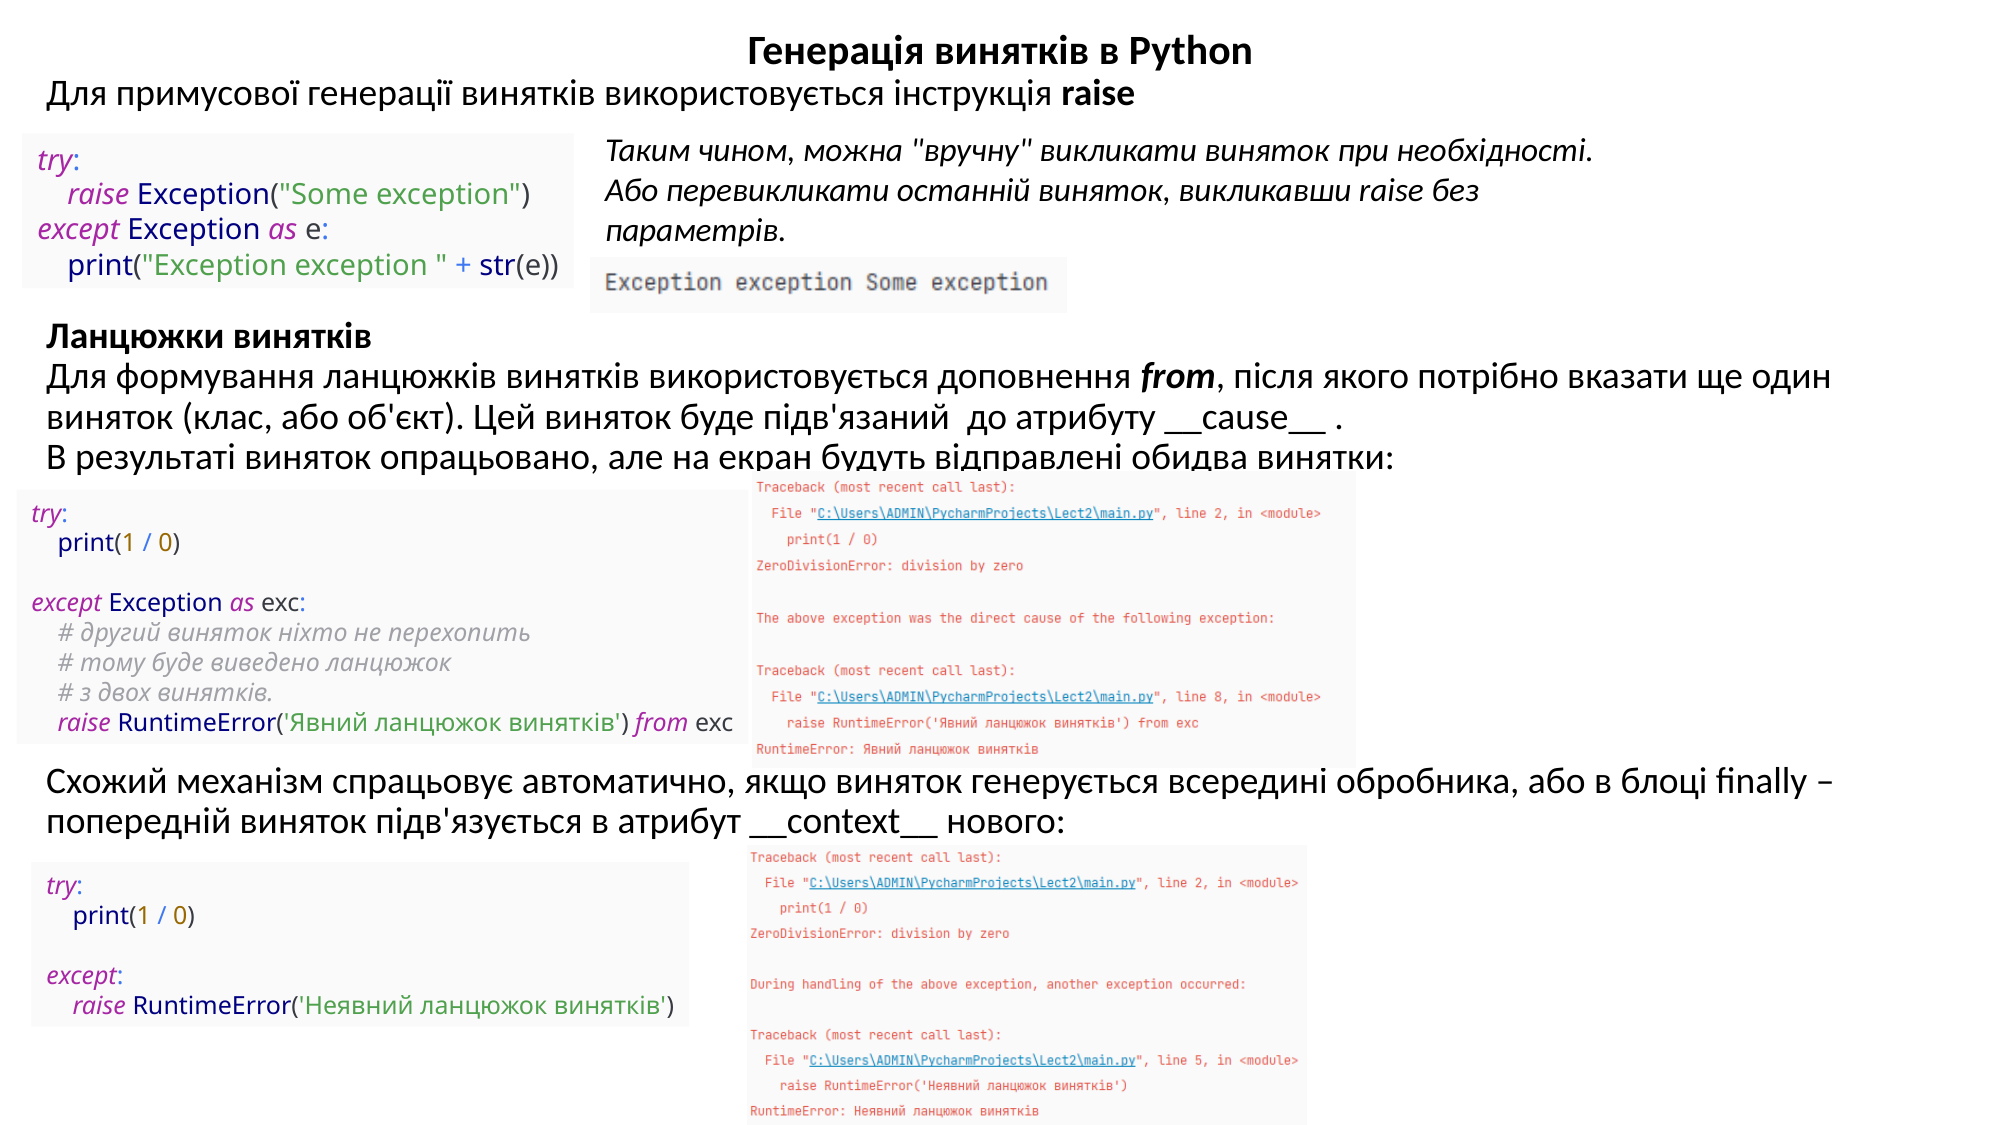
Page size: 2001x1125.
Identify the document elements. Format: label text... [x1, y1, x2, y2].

picture [590, 257, 1067, 313]
text_box try: print(1 / 0) except: raise RuntimeError('Неявний ланцюжок винятків') [31, 862, 690, 1027]
list Генерація винятків в Python Для примусової генерації винятків використовується інструкція raise Ланцюжки винятків Для формування ланцюжків винятків використовується доповнення from, після якого потрібно вказати ще один виняток (клас, або об'єкт). Цей виняток буде підв'язаний до атрибуту __cause__ . В результаті виняток опрацьовано, але на екран будуть відправлені обидва винятки: Схожий механізм спрацьовує автоматично, якщо виняток генерується всередині обробника, або в блоці finally – попередній виняток підв'язується в атрибут __context__ нового: [31, 20, 1980, 1103]
picture [752, 470, 1356, 768]
picture [747, 845, 1307, 1125]
text_box try: raise Exception("Some exception") except Exception as e: print("Exception exception " + str(e)) [22, 133, 574, 289]
text_box Таким чином, можна "вручну" викликати виняток при необхідності. Або перевикликати останній виняток, викликавши raise без параметрів. [590, 120, 1637, 256]
text_box try: print(1 / 0) except Exception as exc: # другий виняток ніхто не перехопить # тому буде виведено ланцюжок # з двох винятків. raise RuntimeError('Явний ланцюжок винятків') from exc [16, 489, 749, 744]
